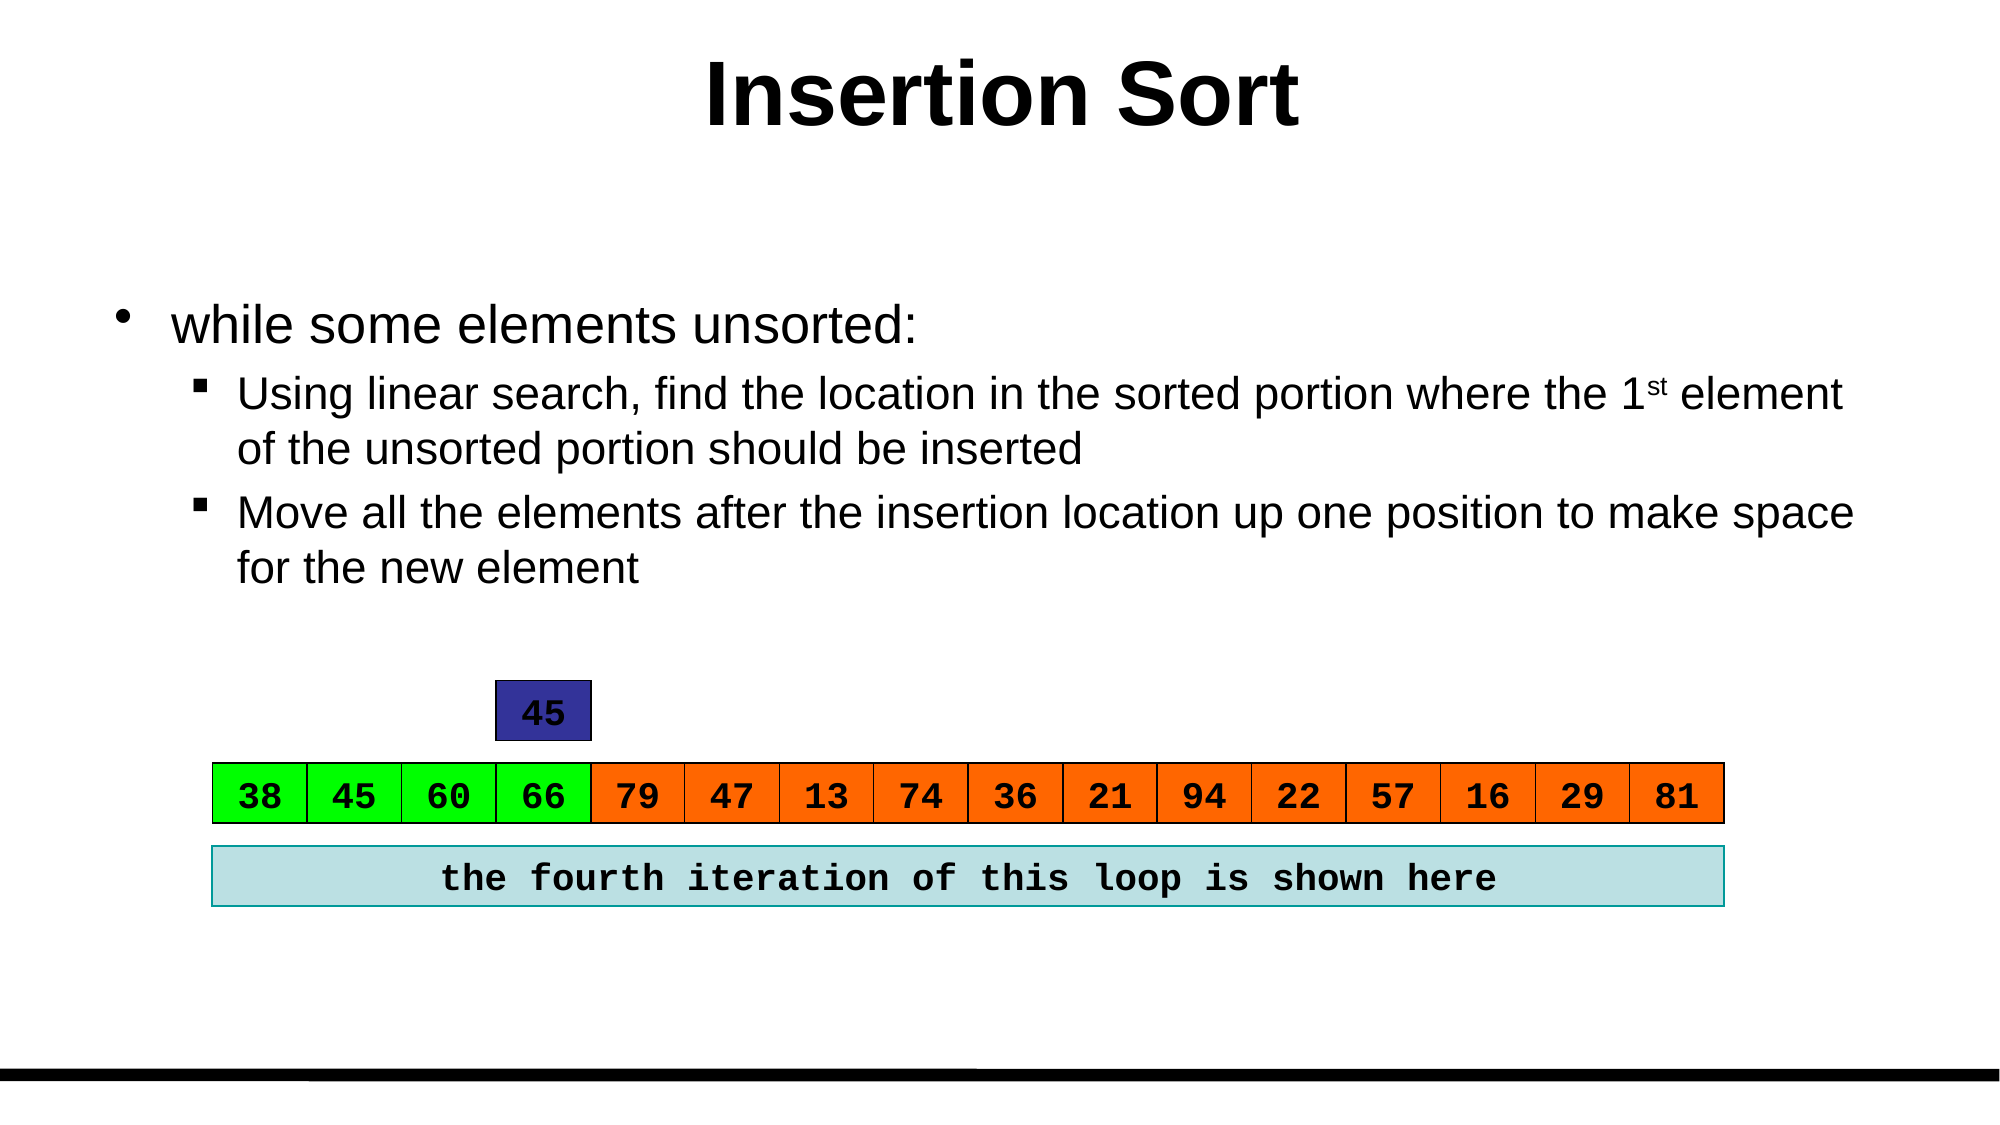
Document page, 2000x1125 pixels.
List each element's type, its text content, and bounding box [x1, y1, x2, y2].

text_box 45 [306, 763, 402, 823]
text_box 45 [496, 680, 591, 741]
text_box 21 [1063, 763, 1157, 823]
title Insertion Sort [5, 2, 2000, 176]
text_box 74 [873, 763, 968, 823]
text_box 16 [1440, 763, 1536, 823]
text_box 13 [780, 763, 873, 823]
text_box 22 [1252, 763, 1345, 823]
text_box 38 [212, 763, 306, 823]
text_box 47 [684, 763, 780, 823]
list while some elements unsorted: Using linear search, find the location in the sorted portion where the 1st element of the unsorted portion should be inserted Move all the elements after the insertion location up one position to make space for the new element [99, 281, 1900, 713]
text_box 79 [591, 763, 684, 823]
text_box 36 [968, 763, 1063, 823]
text_box 81 [1629, 763, 1725, 823]
text_box 94 [1157, 763, 1252, 823]
text_box 66 [497, 763, 591, 823]
text_box 57 [1345, 763, 1440, 823]
text_box the fourth iteration of this loop is shown here [212, 846, 1725, 906]
text_box 29 [1536, 763, 1629, 823]
text_box 60 [402, 763, 497, 823]
